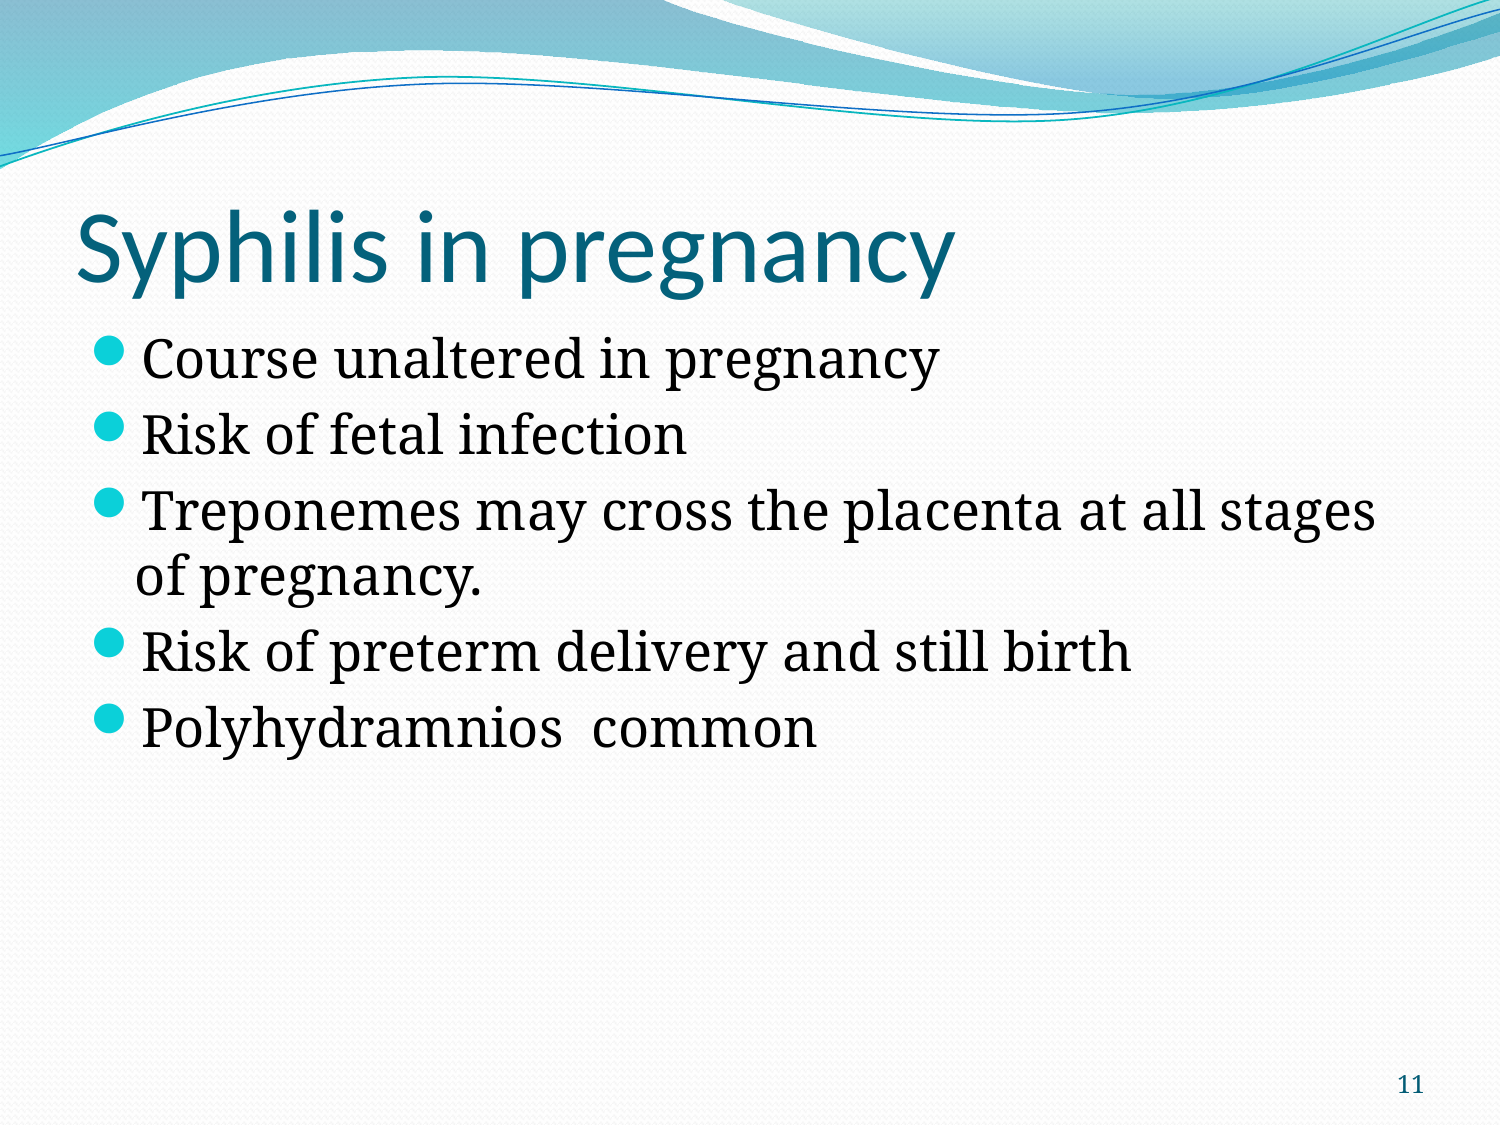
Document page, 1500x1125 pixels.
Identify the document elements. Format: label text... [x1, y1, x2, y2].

slide_number 11 [1299, 1042, 1425, 1103]
list Course unaltered in pregnancy Risk of fetal infection Treponemes may cross the placenta at all stages of pregnancy. Risk of preterm delivery and still birth Polyhydramnios common [75, 317, 1425, 1038]
title Syphilis in pregnancy [75, 115, 1425, 303]
